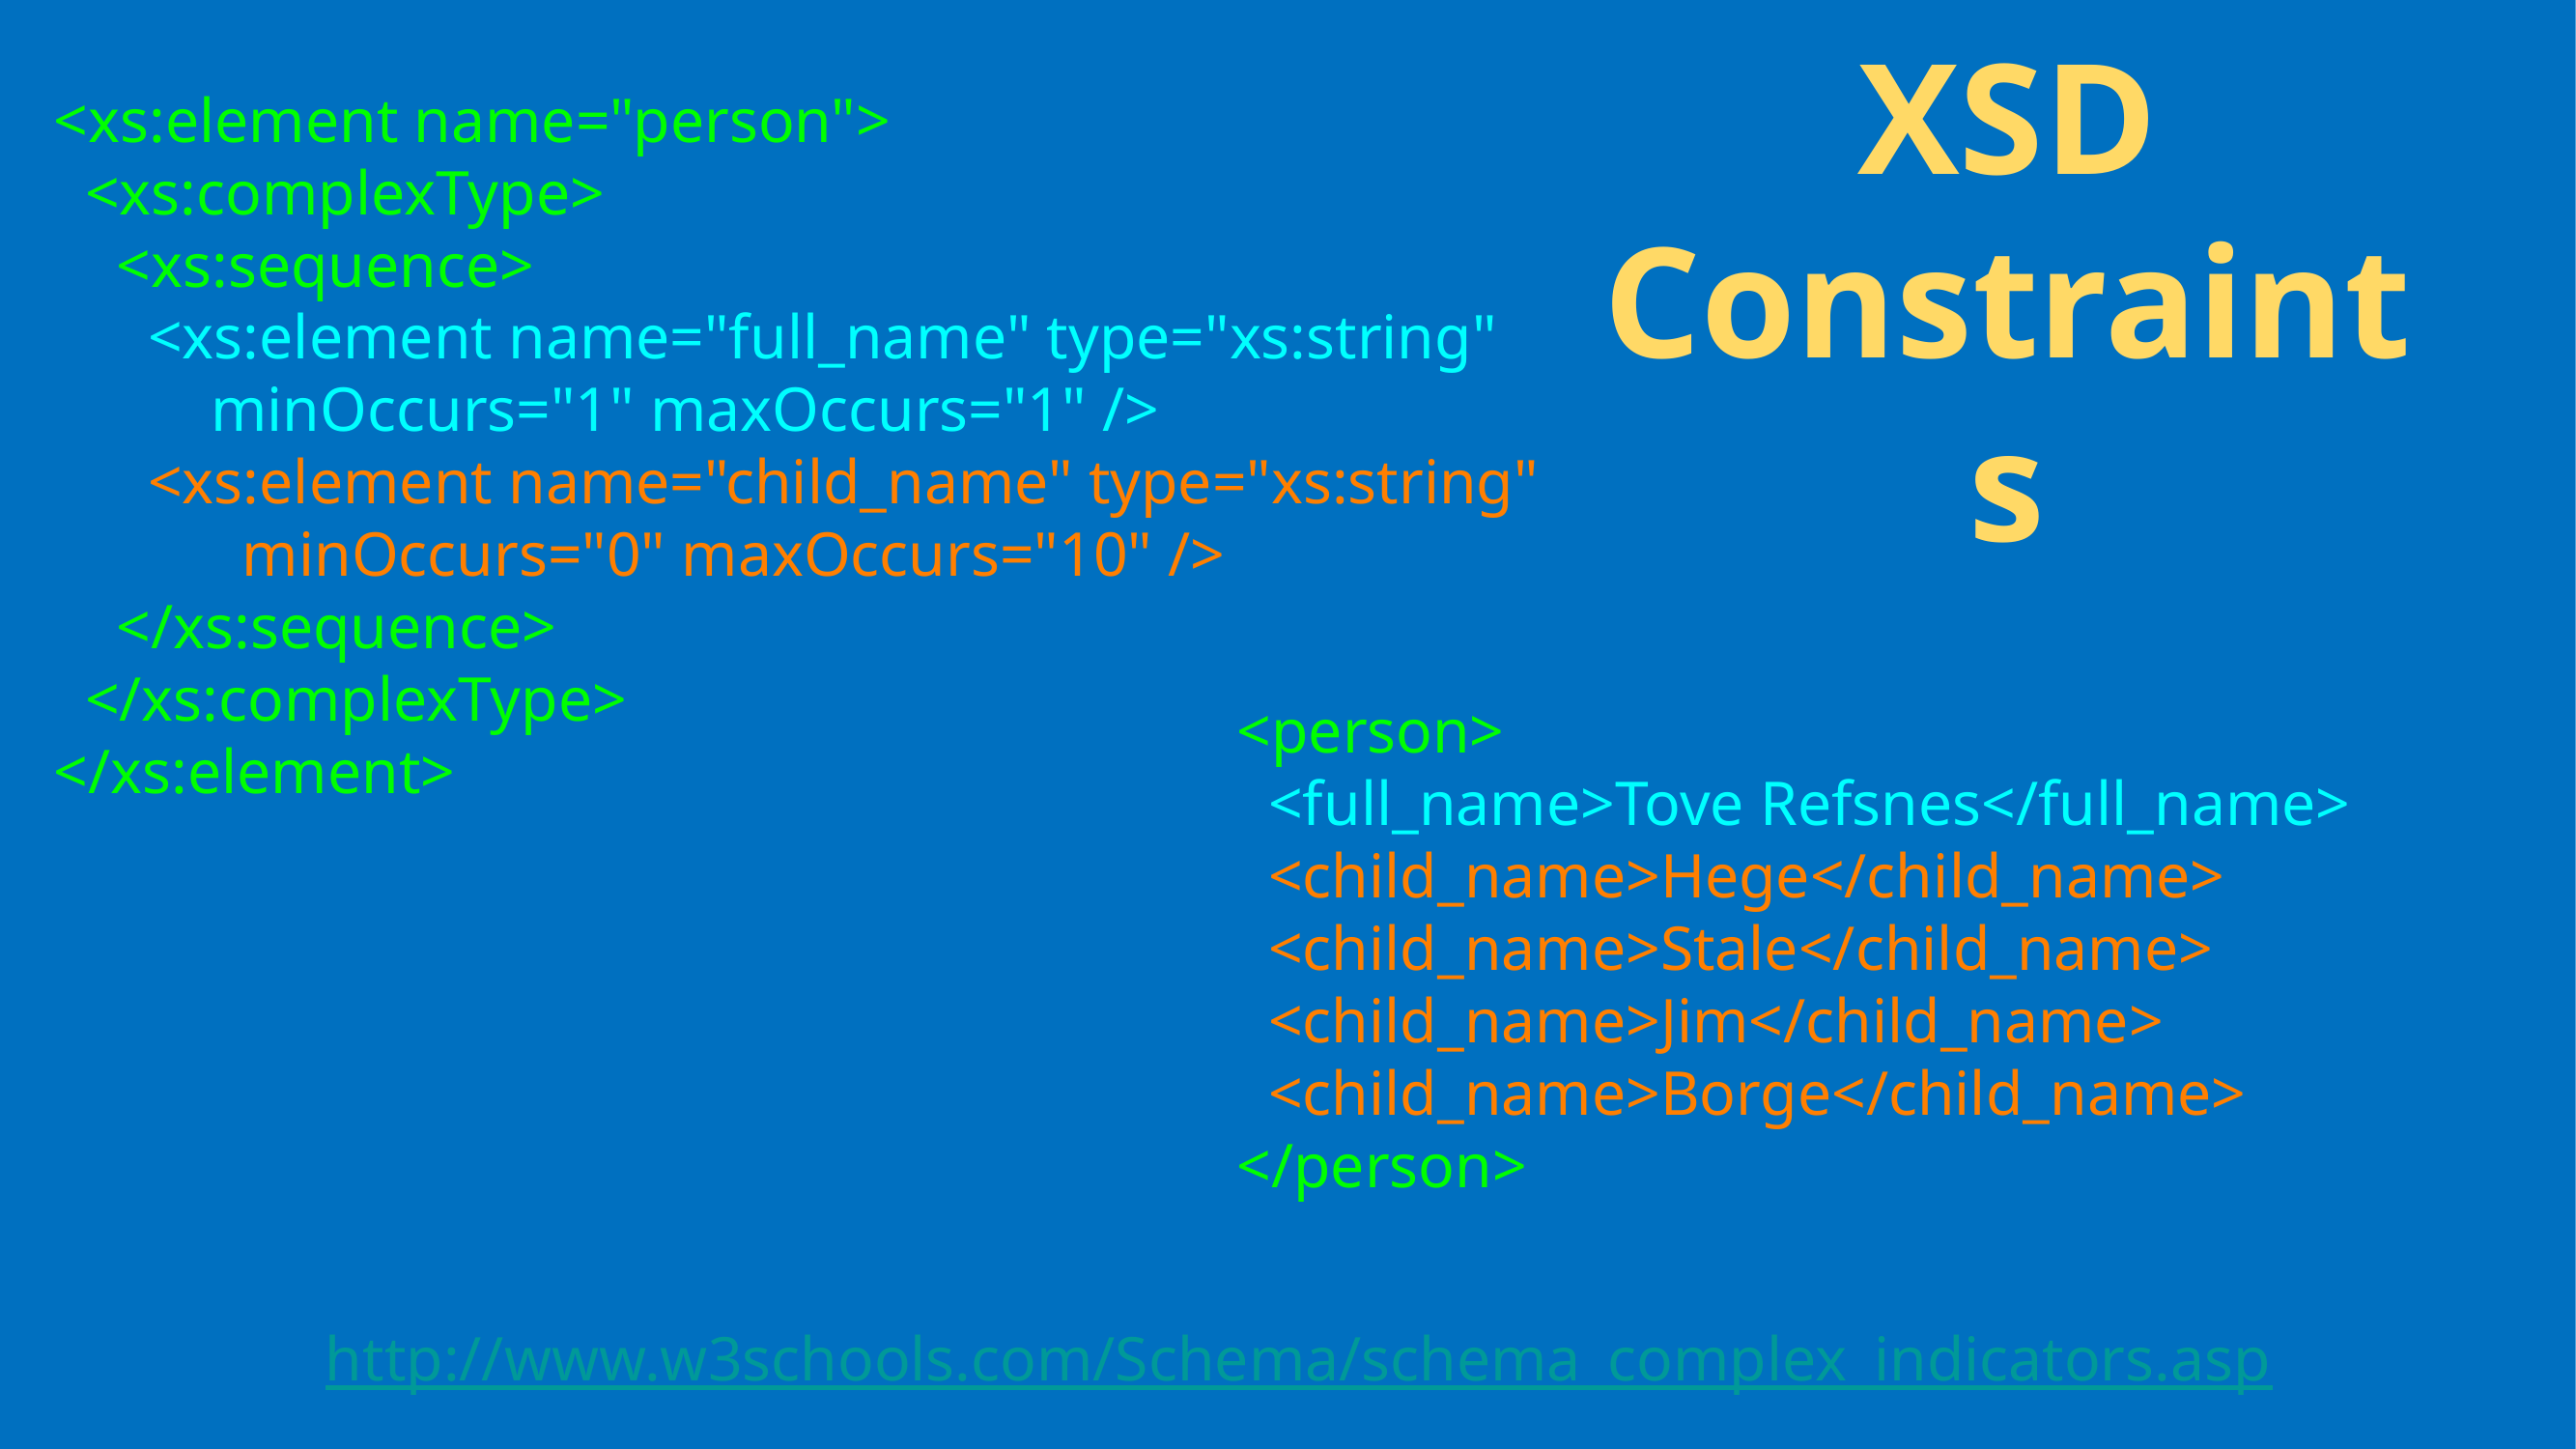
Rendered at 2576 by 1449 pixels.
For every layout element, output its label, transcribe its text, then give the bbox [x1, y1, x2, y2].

title XSD Constraints [1791, 114, 2419, 479]
text_box <person> <full_name>Tove Refsnes</full_name> <child_name>Hege</child_name> <child_name>Stale</child_name> <child_name>Jim</child_name> <child_name>Borge</child_name> </person> [1236, 639, 2426, 1254]
text_box http://www.w3schools.com/Schema/schema_complex_indicators.asp [195, 1312, 2402, 1411]
text_box <xs:element name="person"> <xs:complexType> <xs:sequence> <xs:element name="full_name" type="xs:string" minOccurs="1" maxOccurs="1" /> <xs:element name="child_name" type="xs:string" minOccurs="0" maxOccurs="10" /> </xs:sequence> </xs:complexType> </xs:element> [53, 22, 1791, 865]
